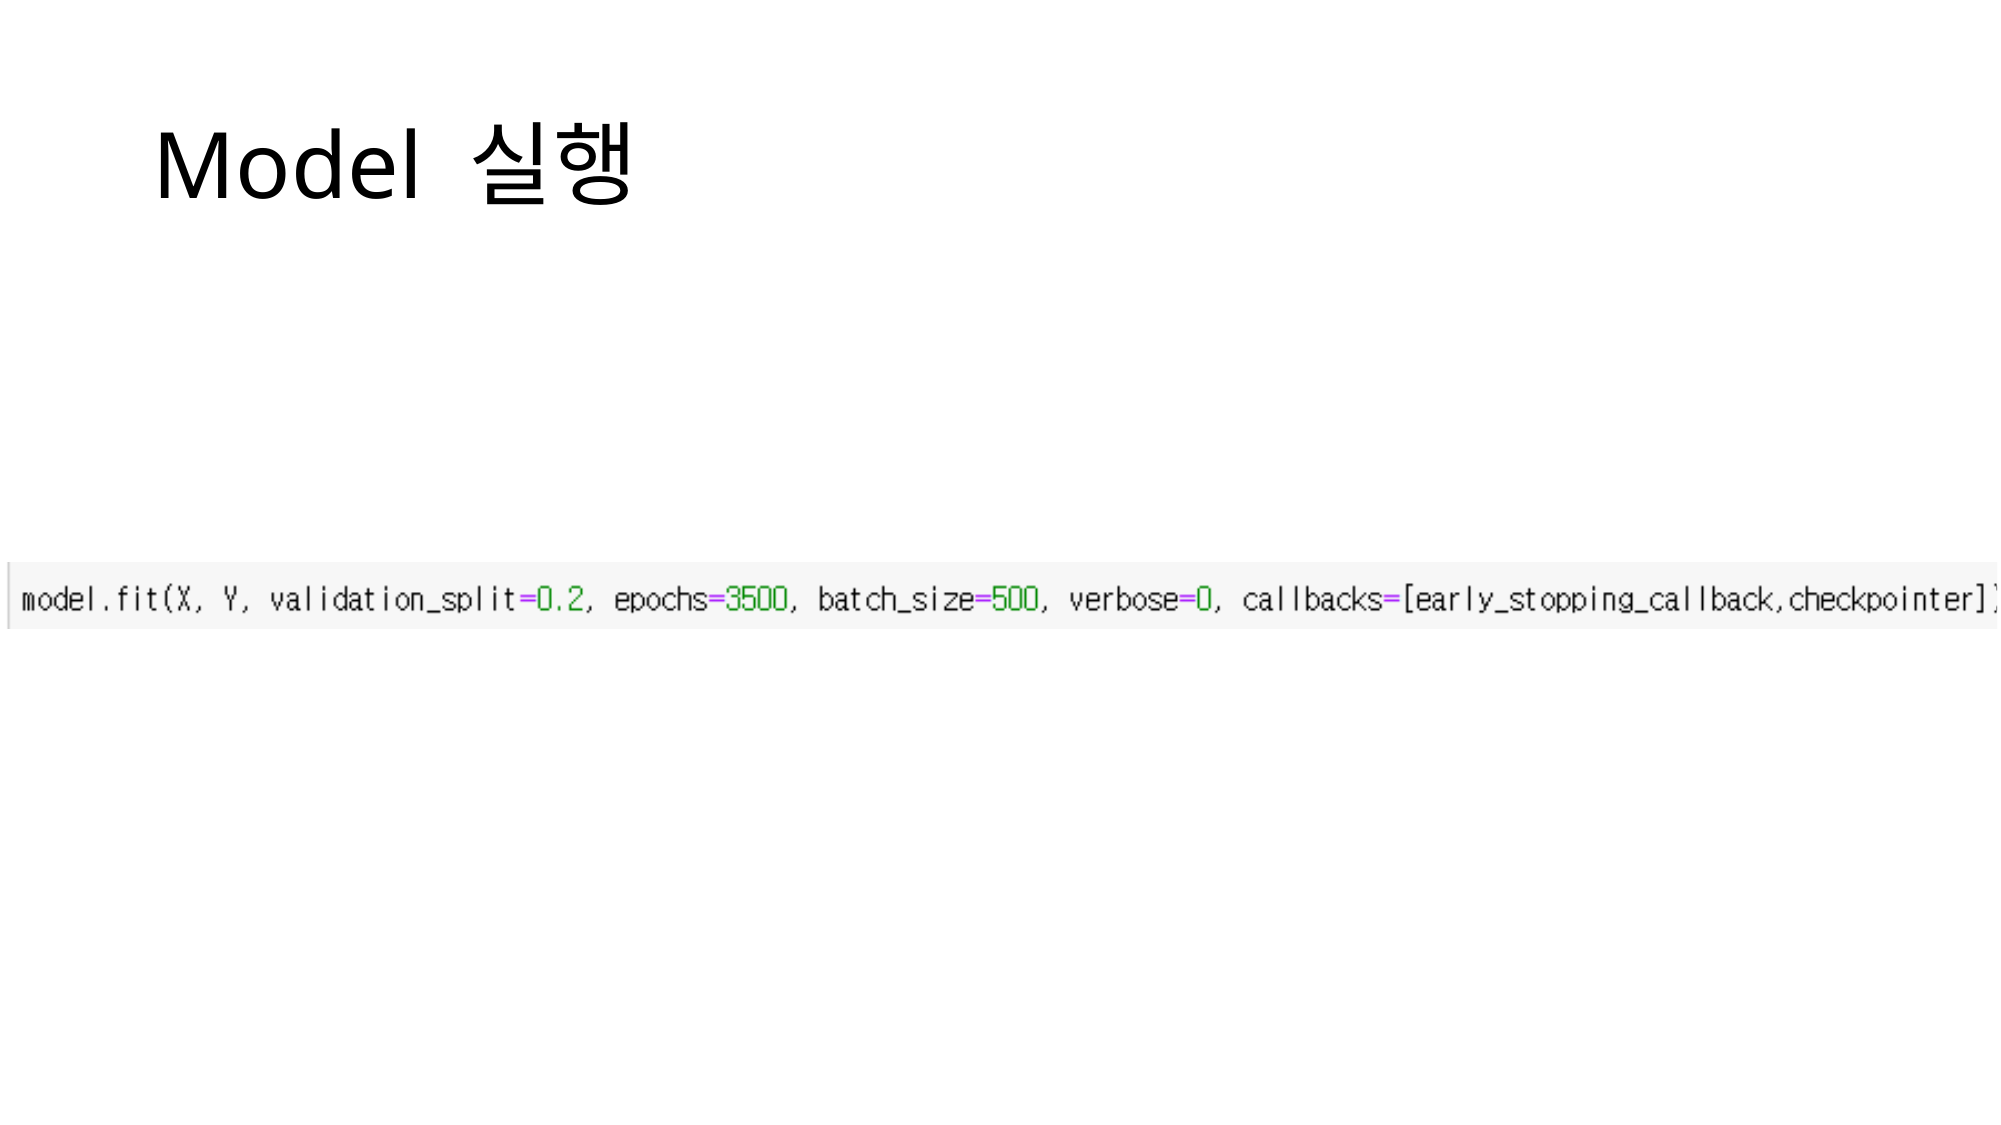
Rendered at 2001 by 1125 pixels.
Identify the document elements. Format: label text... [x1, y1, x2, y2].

title Model 실행 [137, 59, 1863, 278]
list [0, 562, 1998, 639]
